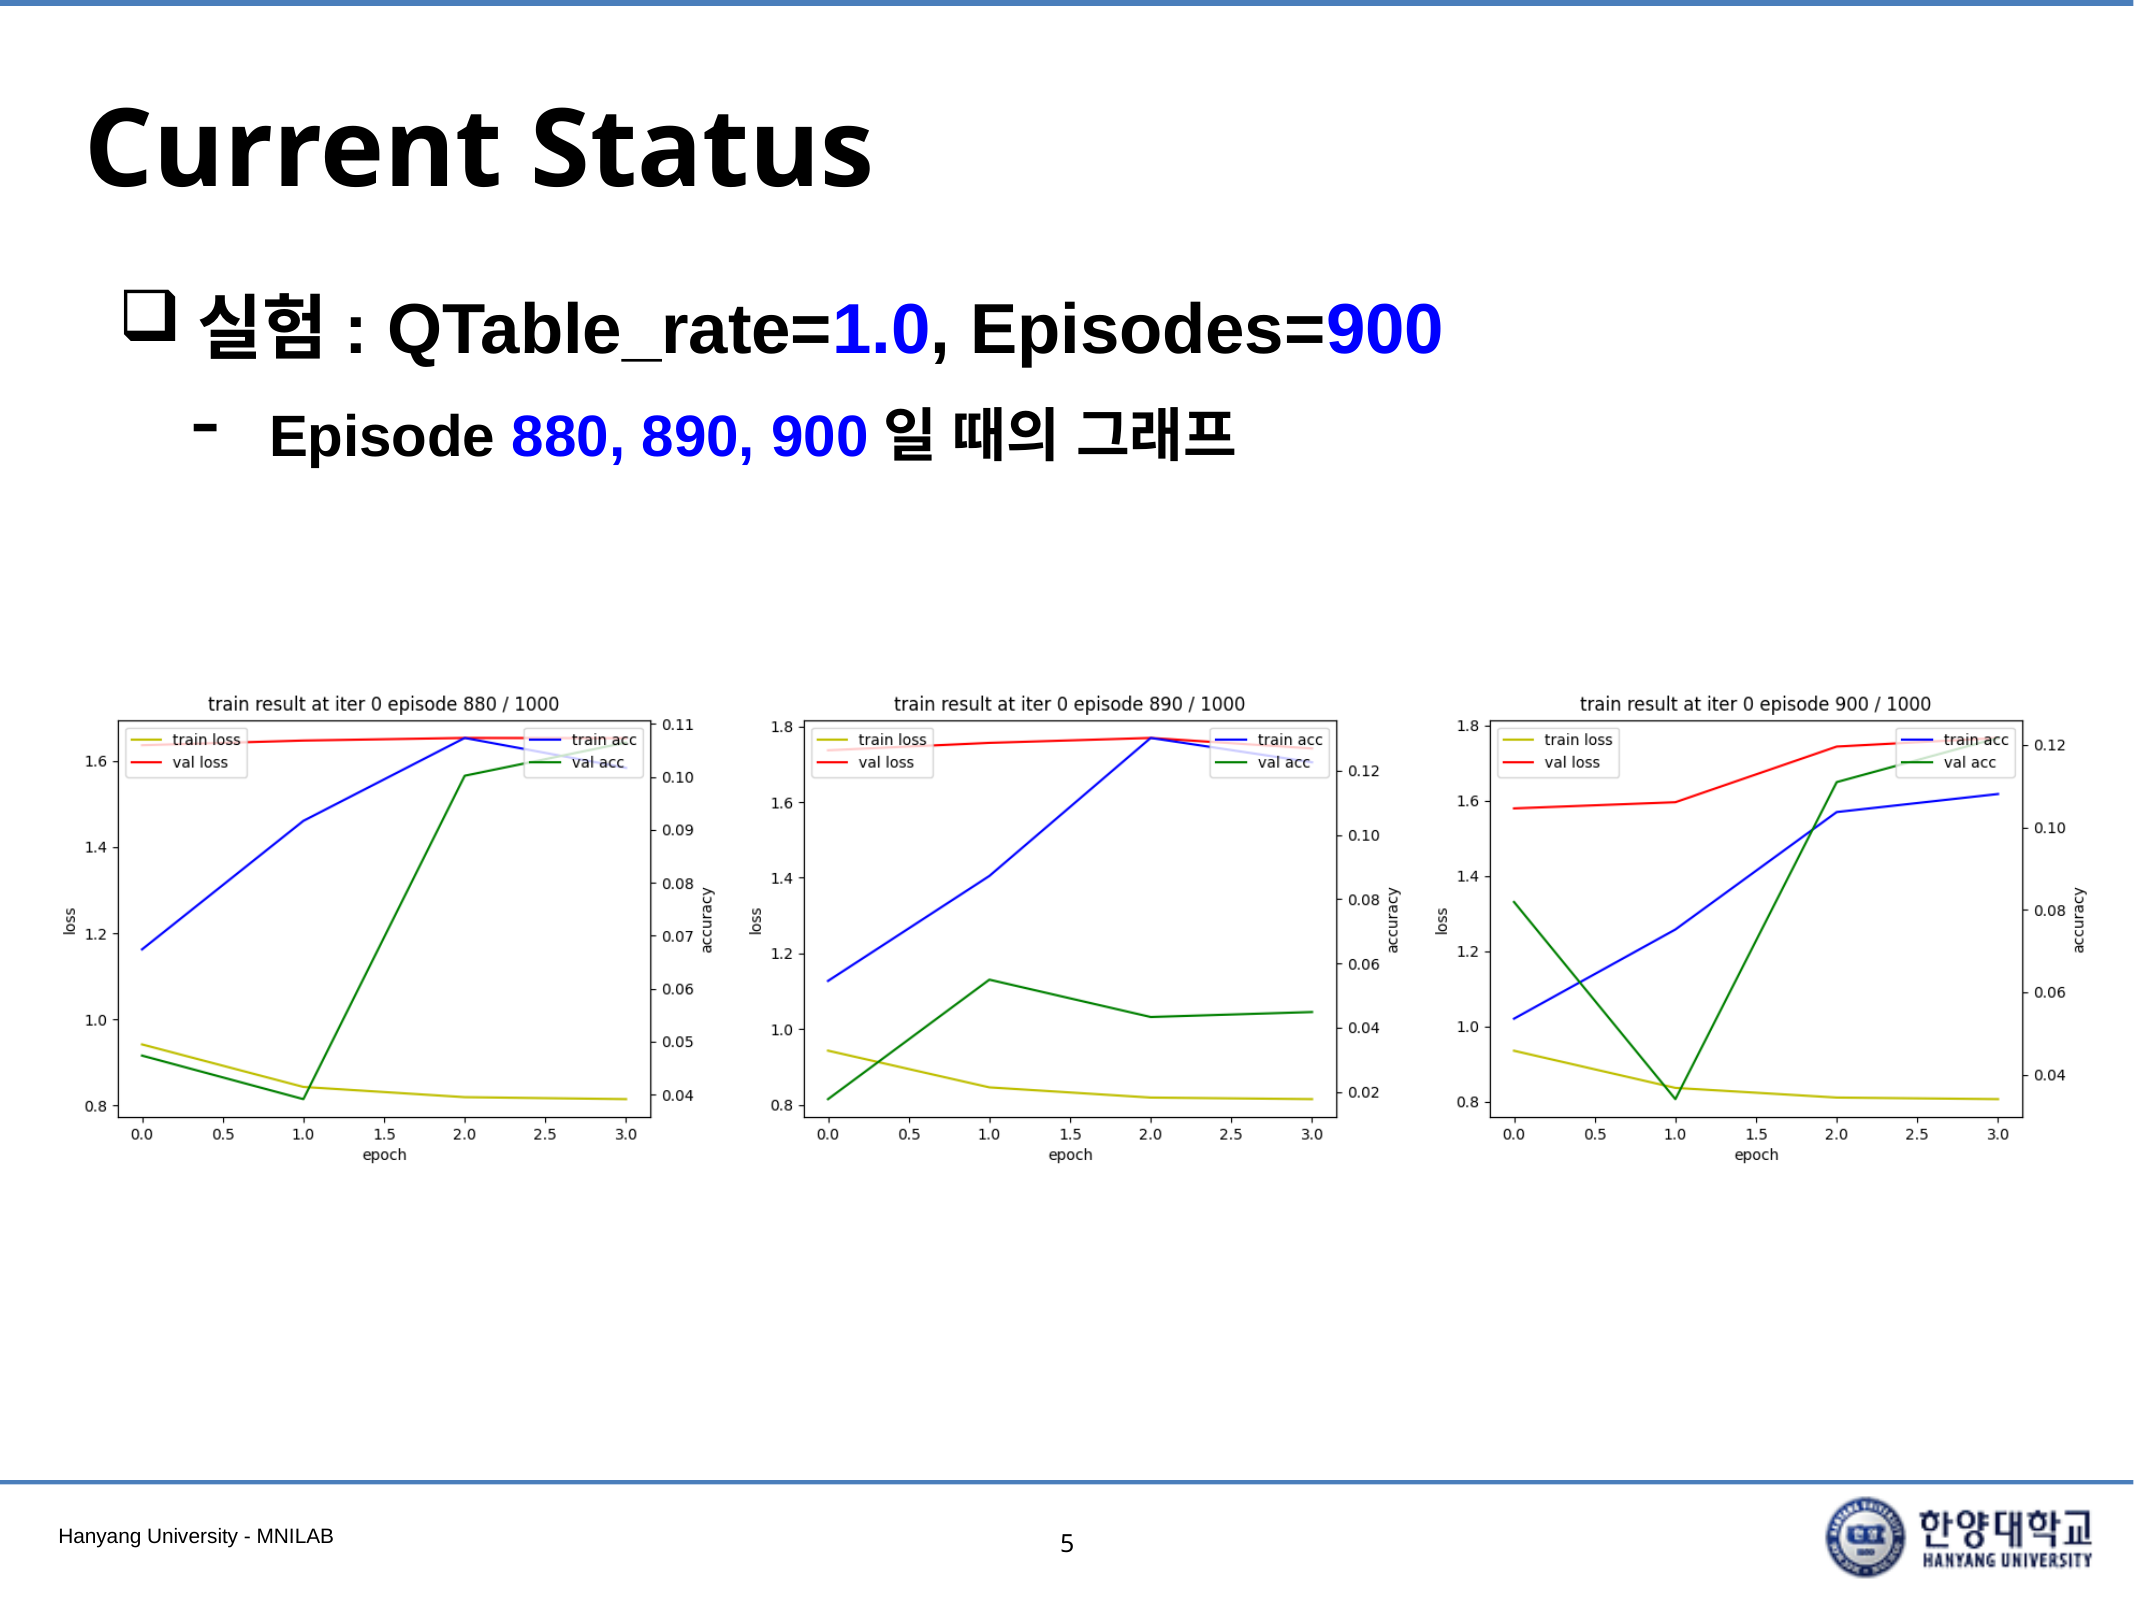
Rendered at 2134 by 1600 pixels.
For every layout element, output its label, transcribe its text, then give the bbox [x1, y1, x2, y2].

list 실험: QTable_rate=1.0, Episodes=900 Episode 880, 890, 900일 때의 그래프 [109, 256, 2024, 512]
picture [1797, 1495, 2128, 1581]
slide_number 5 [1037, 1518, 1098, 1567]
title Current Status [75, 41, 2058, 245]
picture [31, 658, 2091, 1174]
